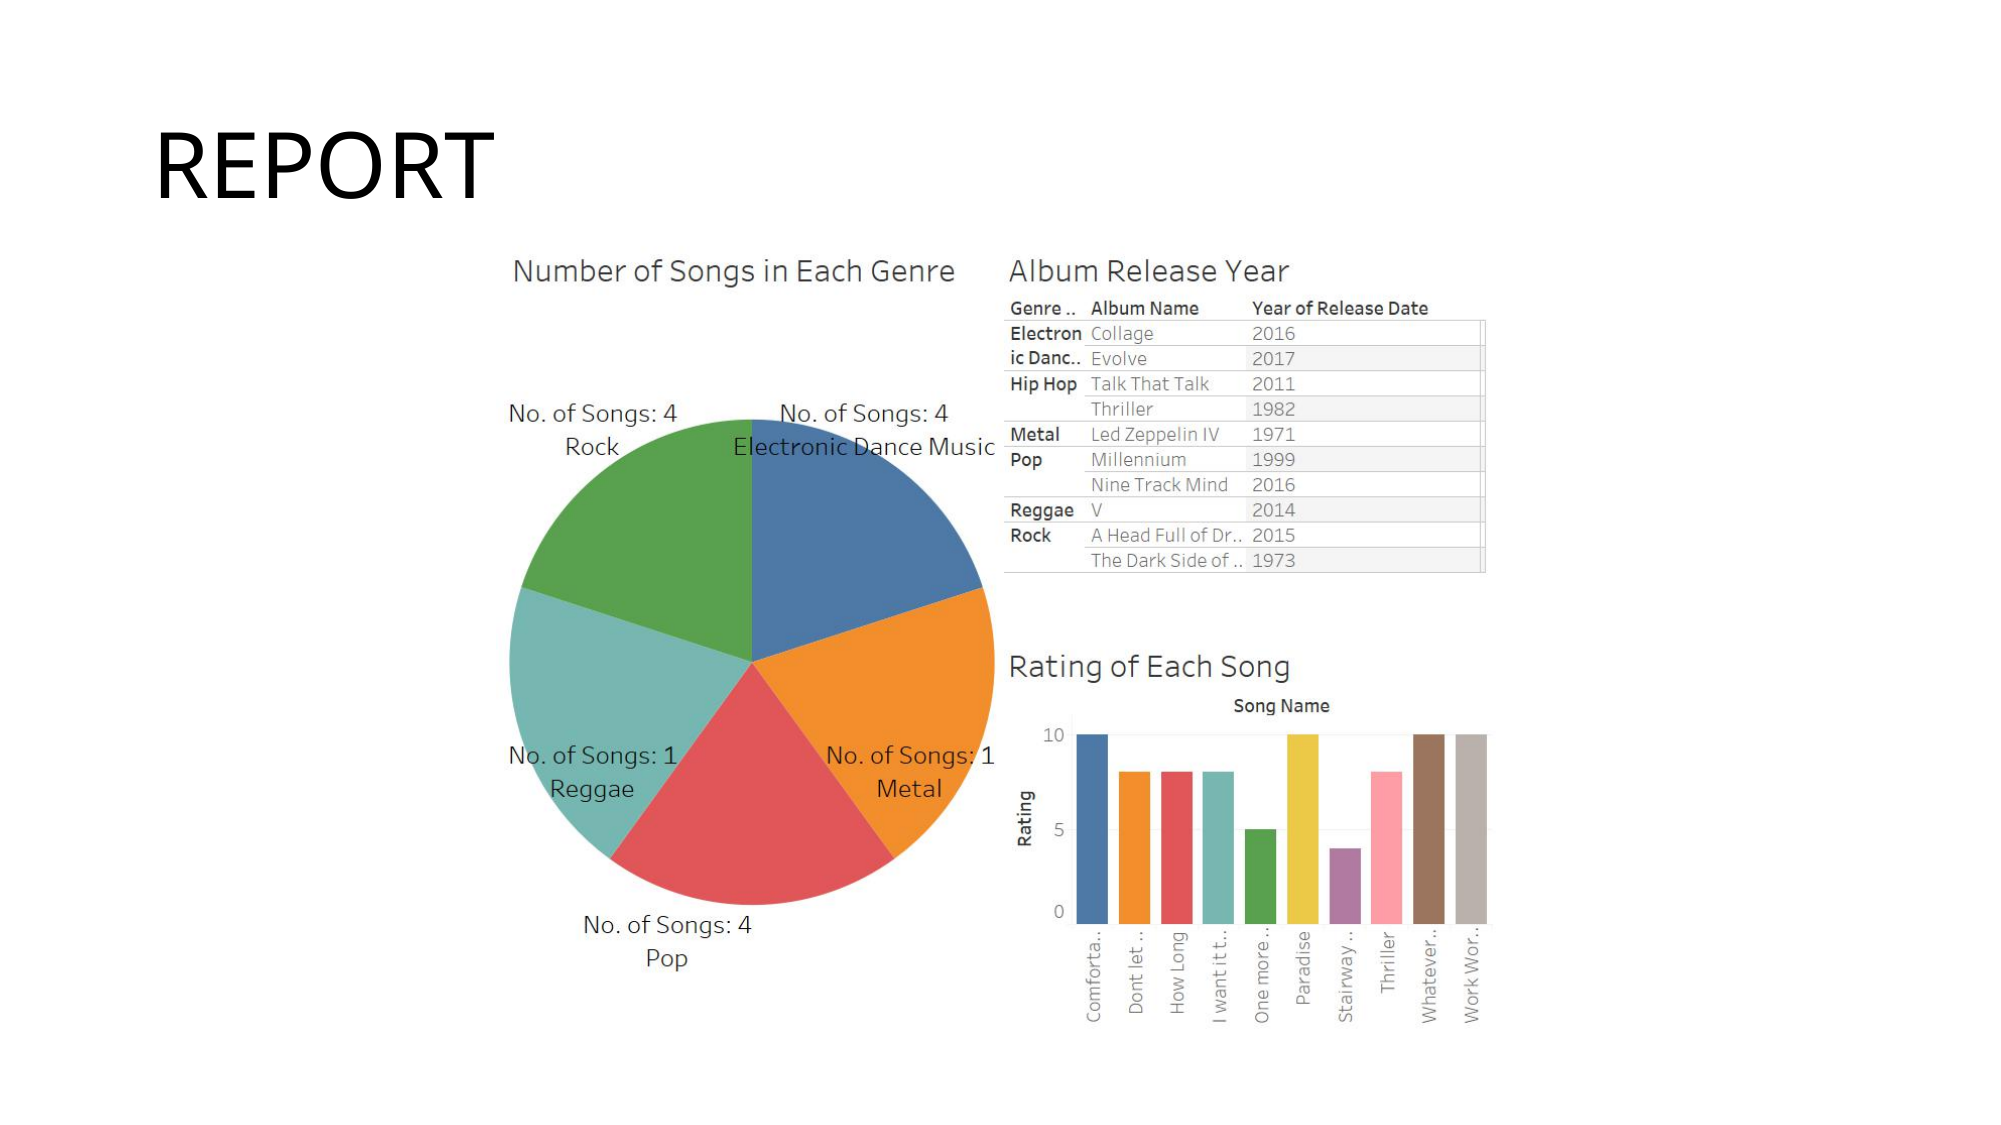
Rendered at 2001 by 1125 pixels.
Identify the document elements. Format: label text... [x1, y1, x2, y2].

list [496, 230, 1504, 1037]
title REPORT [137, 59, 1863, 278]
